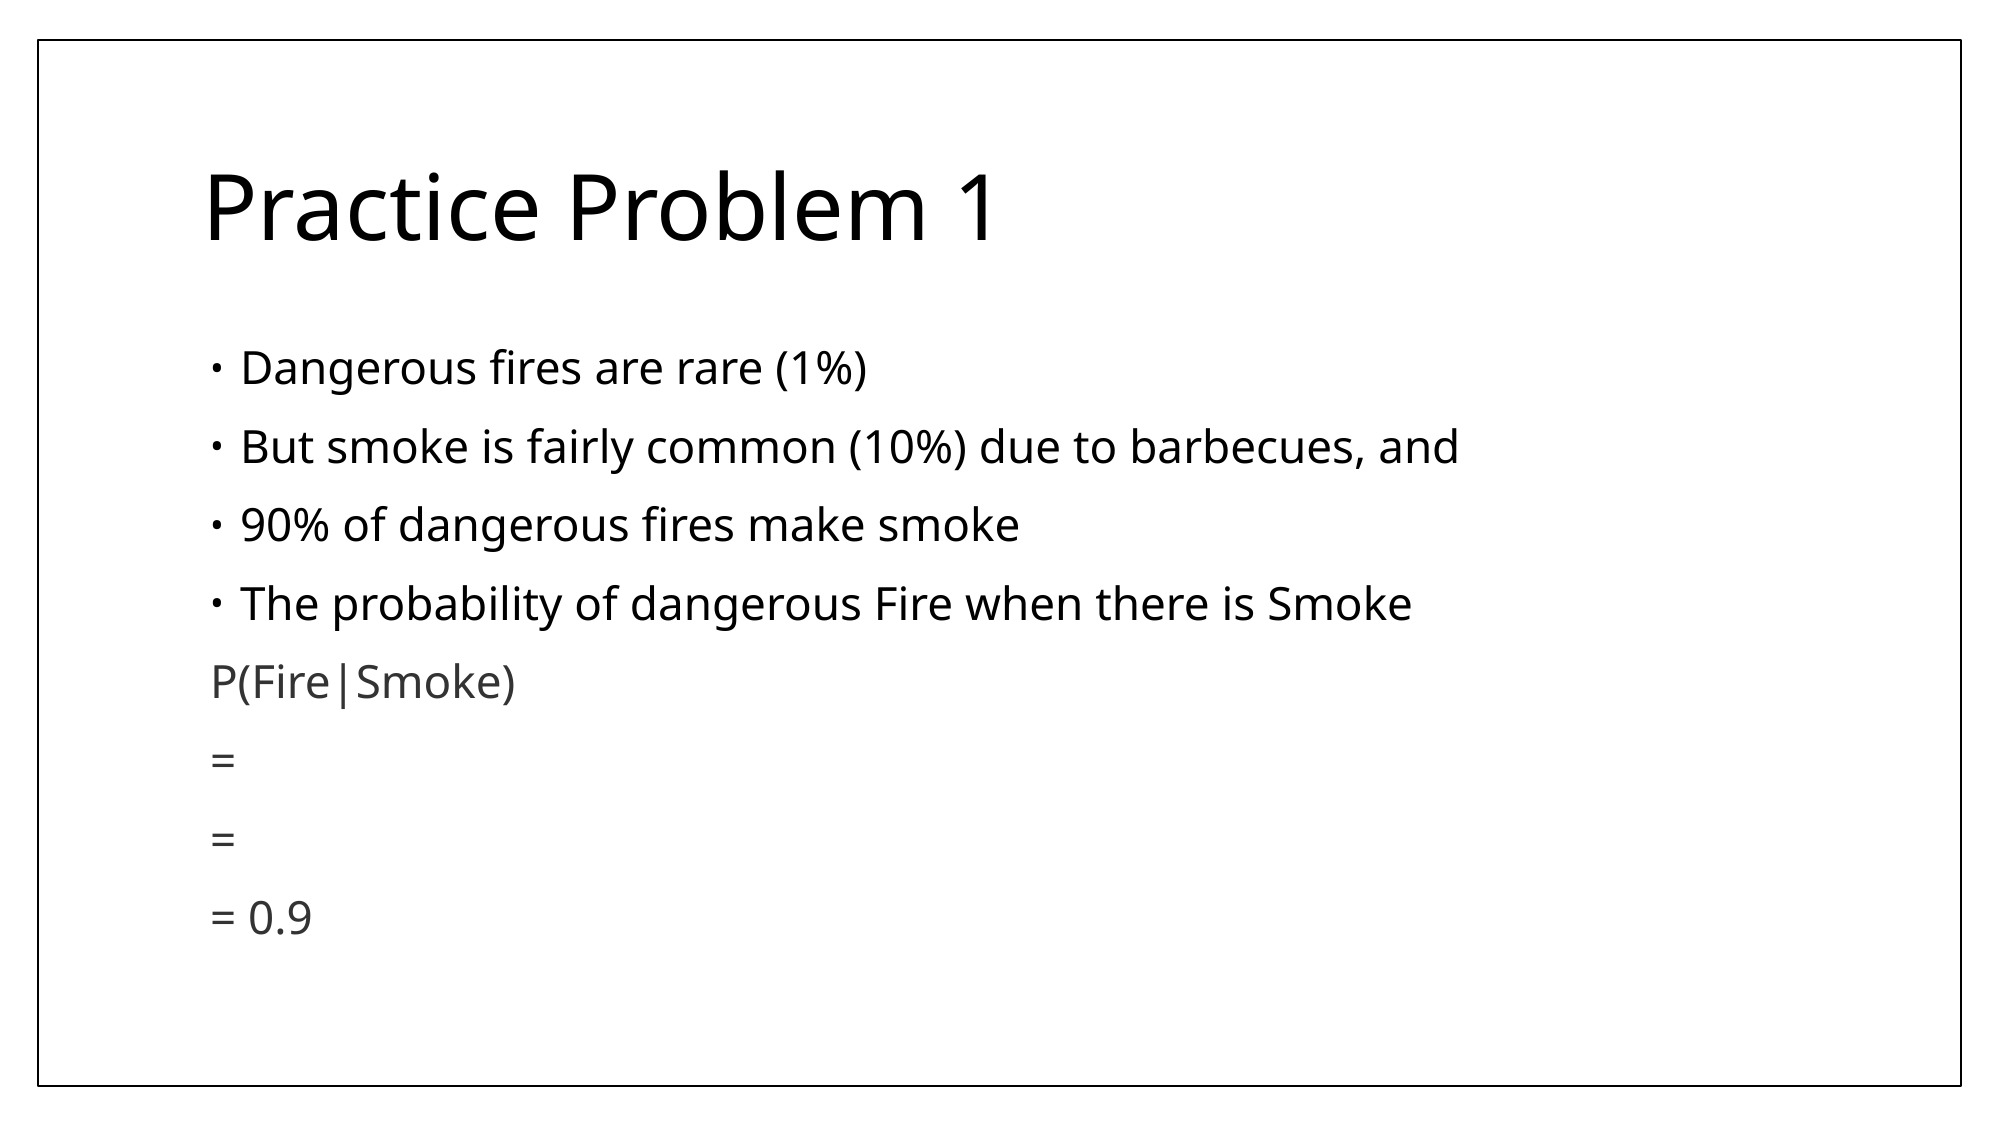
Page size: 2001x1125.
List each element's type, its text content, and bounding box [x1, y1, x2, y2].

title Practice Problem 1 [187, 99, 1808, 323]
